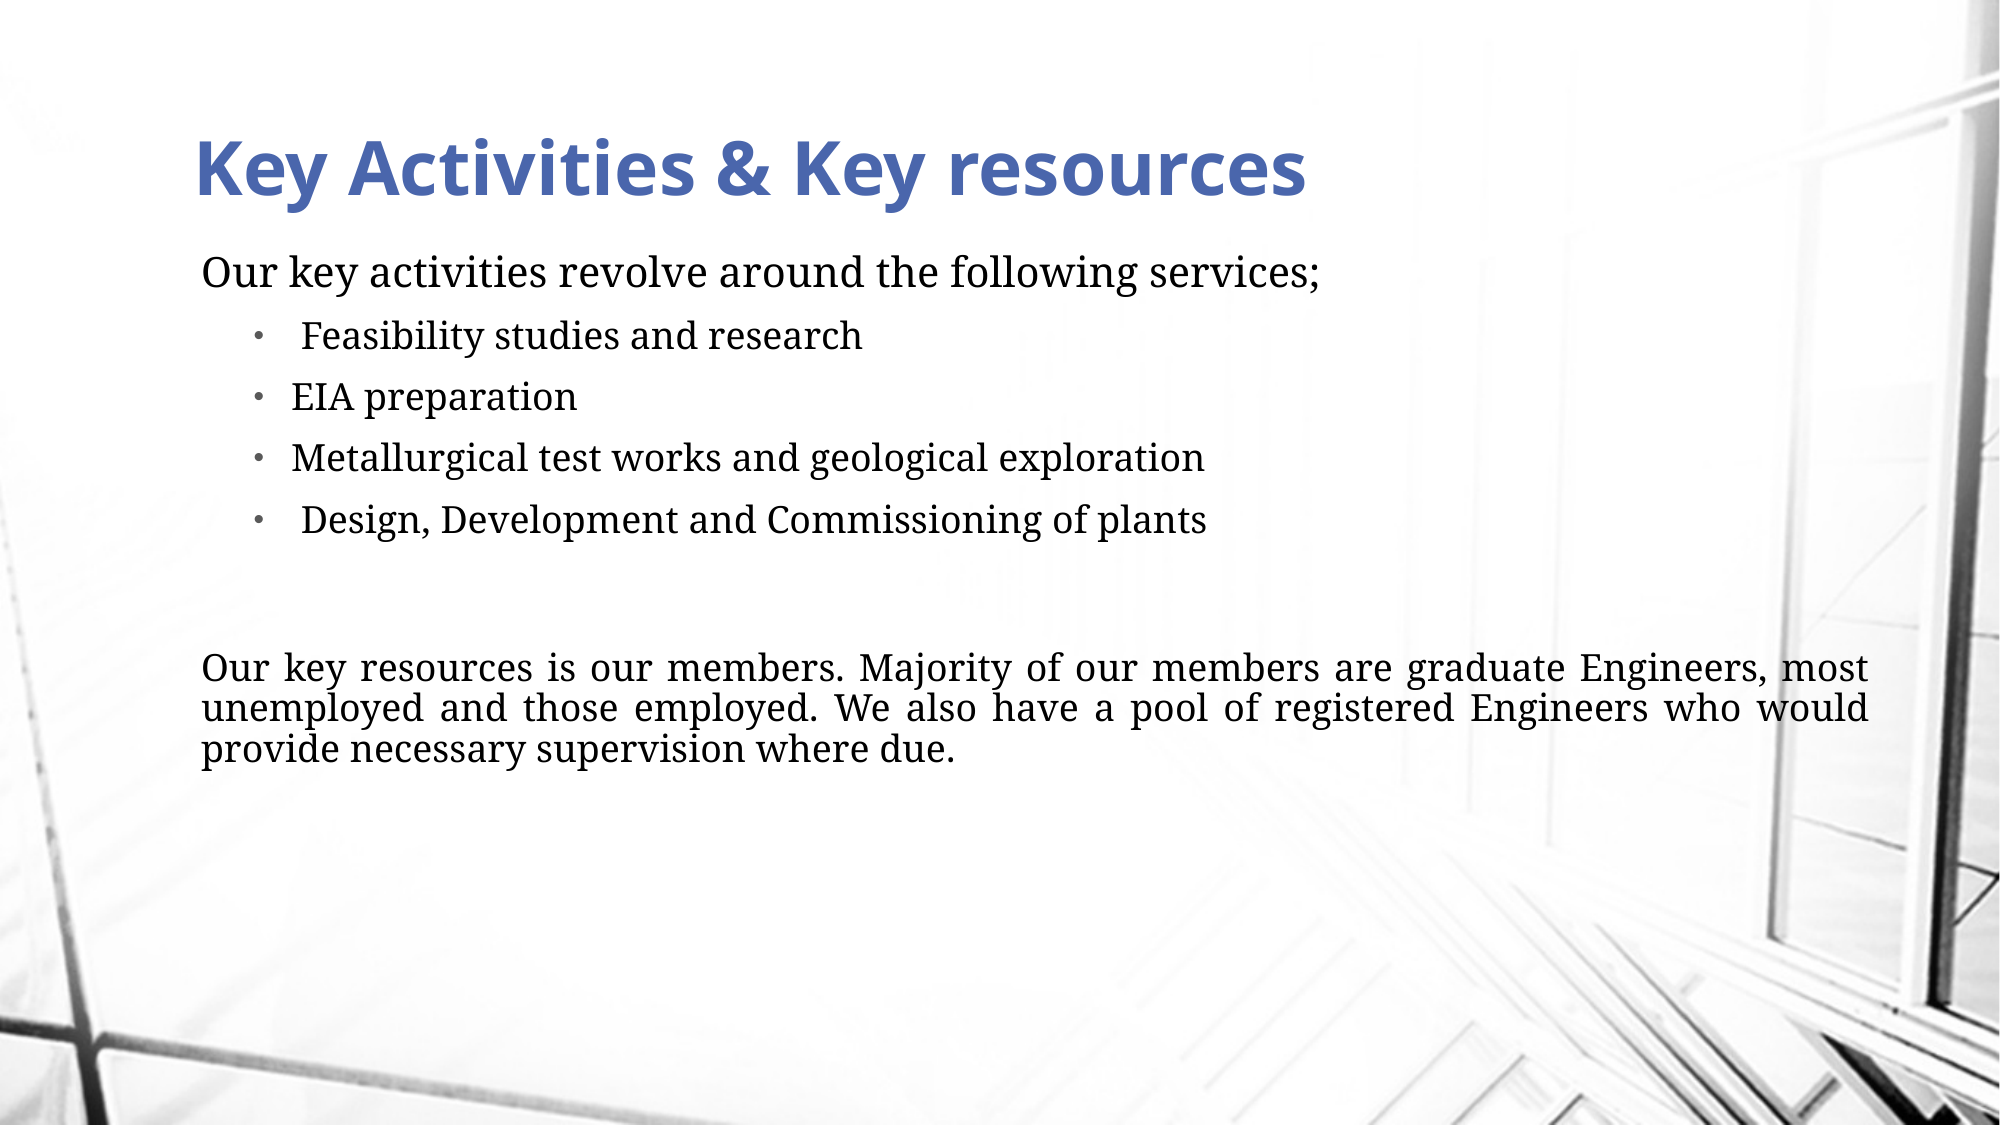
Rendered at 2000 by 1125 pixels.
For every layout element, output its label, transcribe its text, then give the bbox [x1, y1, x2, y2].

list Our key activities revolve around the following services; Feasibility studies and research EIA preparation Metallurgical test works and geological exploration Design, Development and Commissioning of plants Our key resources is our members. Majority of our members are graduate Engineers, most unemployed and those employed. We also have a pool of registered Engineers who would provide necessary supervision where due. [178, 243, 1886, 917]
title Key Activities & Key resources [178, 42, 1604, 218]
picture [0, 0, 2000, 1125]
